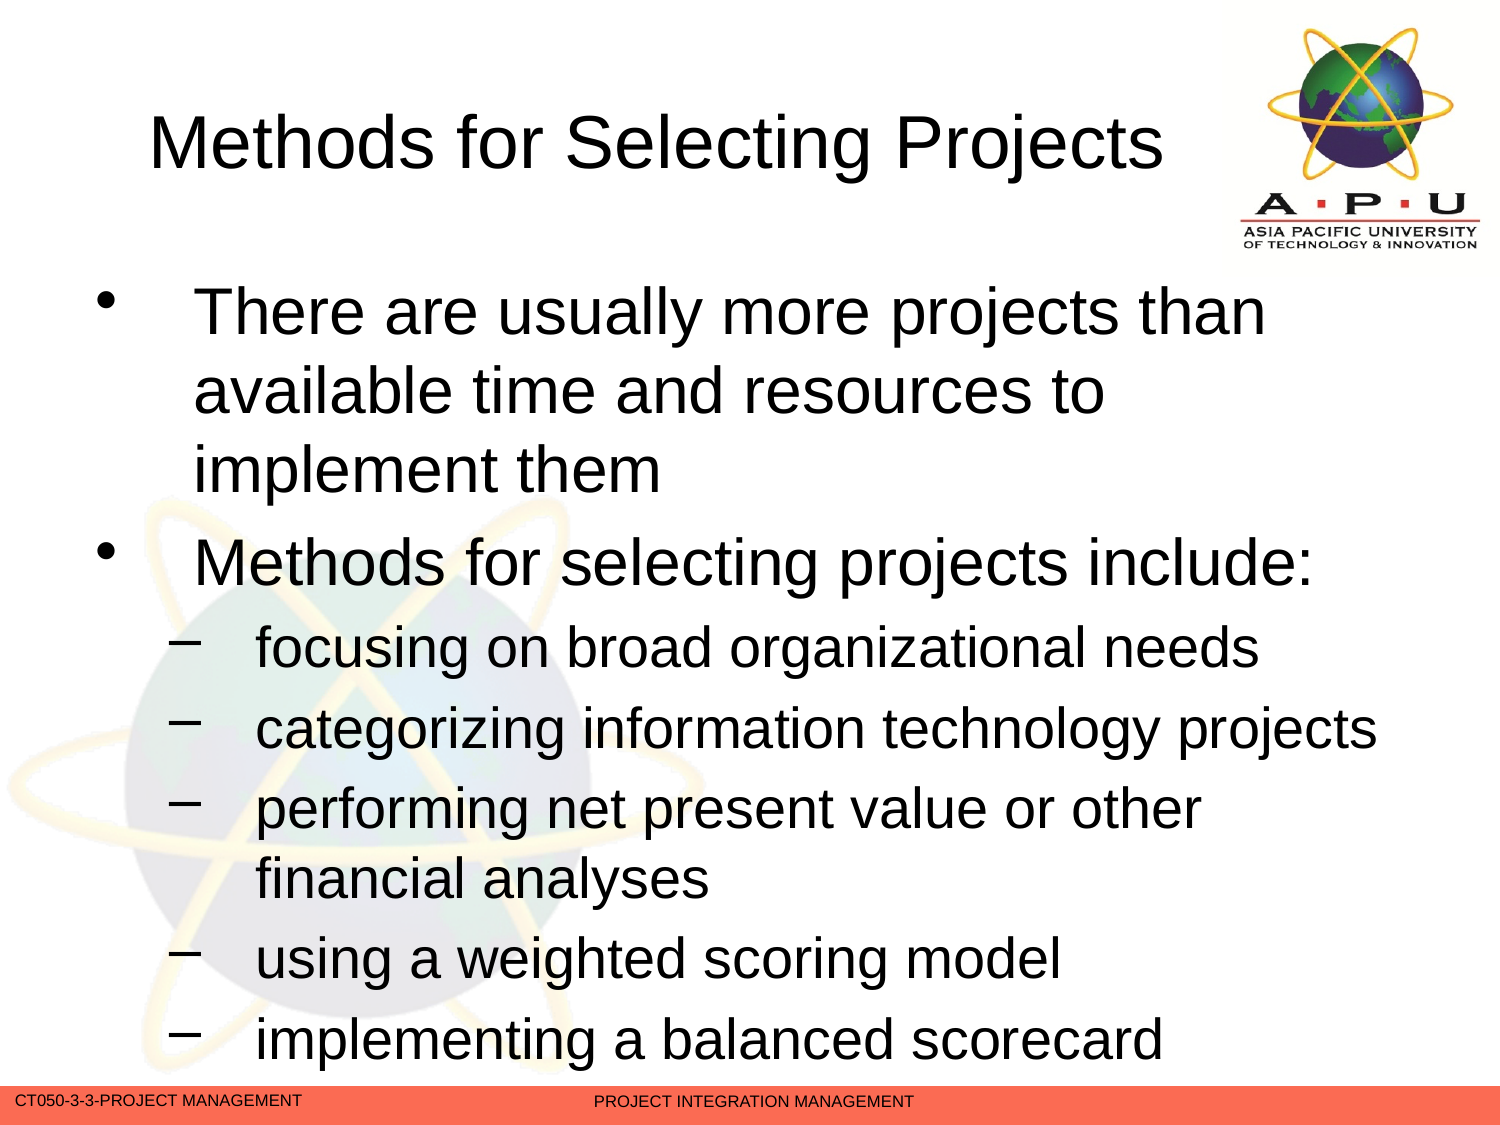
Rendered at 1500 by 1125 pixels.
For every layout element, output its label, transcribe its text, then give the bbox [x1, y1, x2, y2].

list There are usually more projects than available time and resources to implement them Methods for selecting projects include: focusing on broad organizational needs categorizing information technology projects performing net present value or other financial analyses using a weighted scoring model implementing a balanced scorecard [79, 260, 1430, 1085]
title Methods for Selecting Projects [79, 45, 1235, 233]
picture [1222, 0, 1500, 277]
